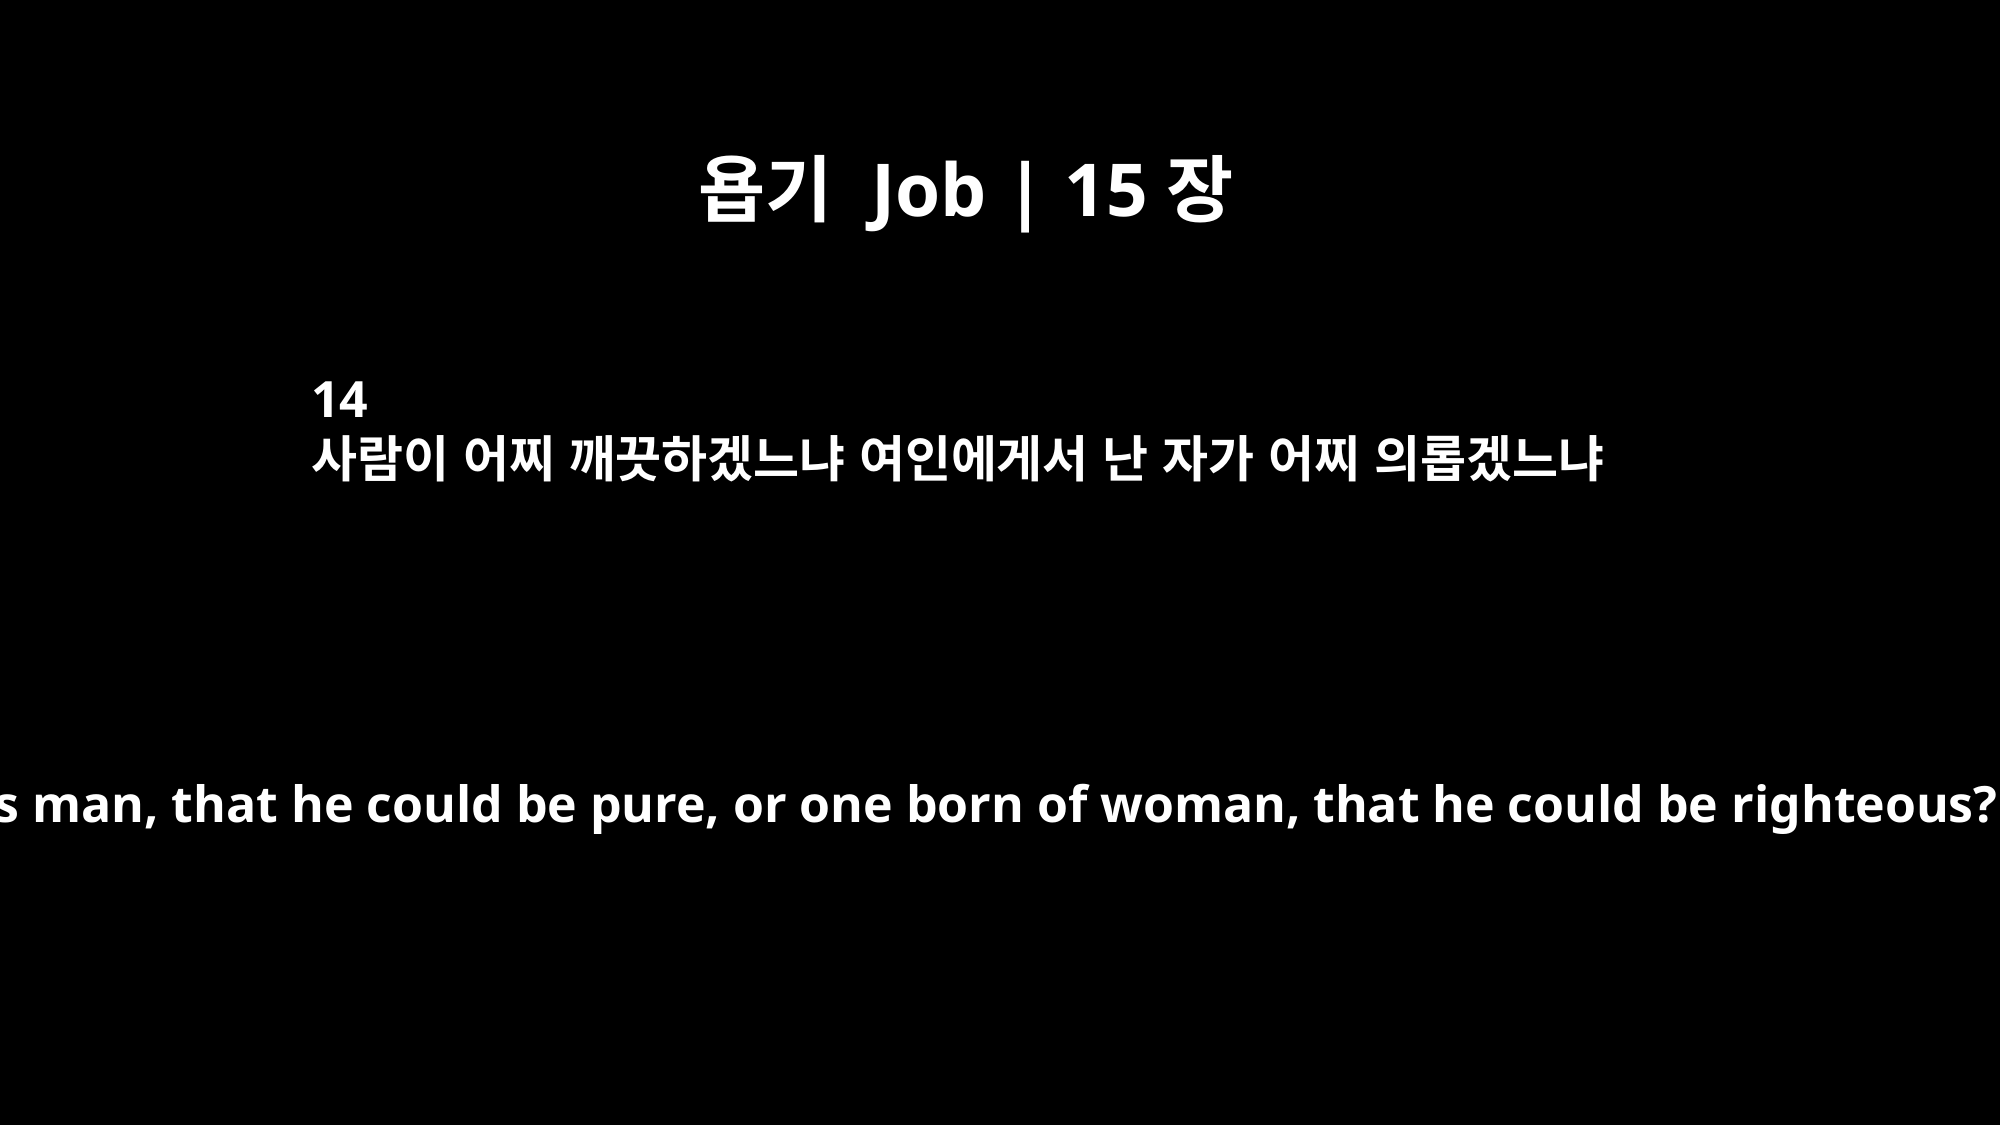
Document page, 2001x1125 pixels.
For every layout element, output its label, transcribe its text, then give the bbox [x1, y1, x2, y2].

text_box 욥기 Job | 15장 [683, 136, 1249, 239]
text_box 14 사람이 어찌 깨끗하겠느냐 여인에게서 난 자가 어찌 의롭겠느냐 [296, 359, 1621, 495]
text_box "What is man, that he could be pure, or one born of woman, that he could be righteous? [0, 764, 2000, 840]
